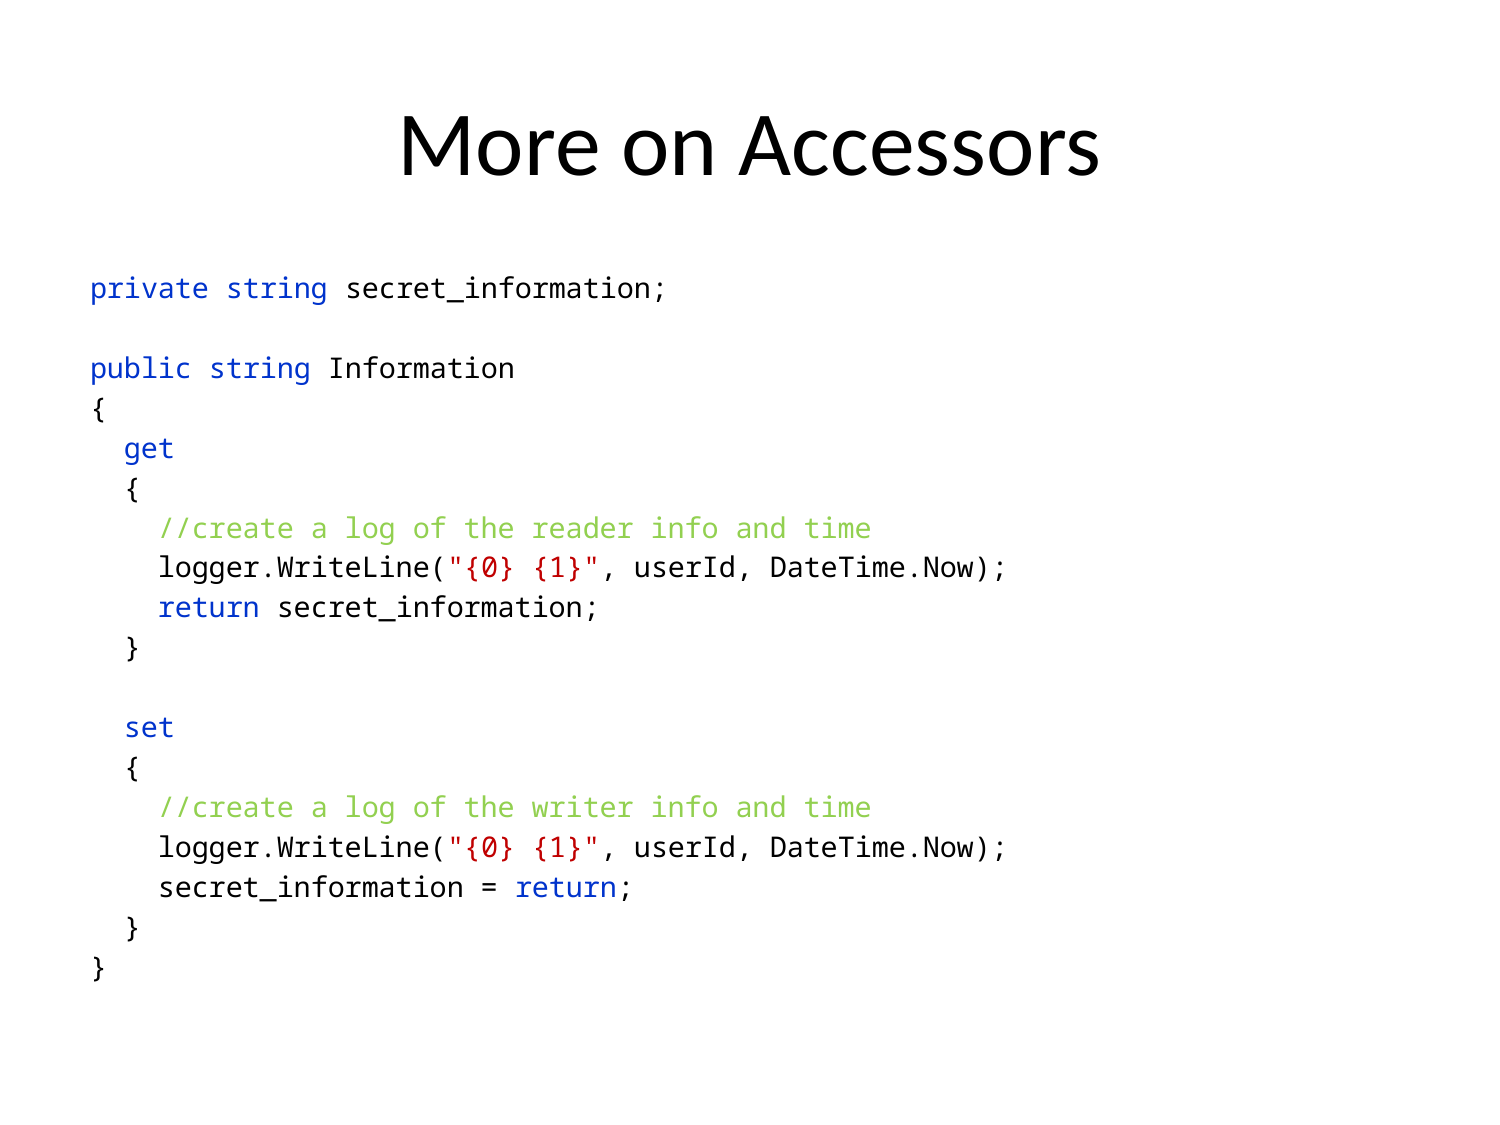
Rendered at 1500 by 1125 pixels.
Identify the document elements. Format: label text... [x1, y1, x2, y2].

title More on Accessors [75, 45, 1425, 233]
list private string secret_information; public string Information { get { //create a log of the reader info and time logger.WriteLine("{0} {1}", userId, DateTime.Now); return secret_information; } set { //create a log of the writer info and time logger.WriteLine("{0} {1}", userId, DateTime.Now); secret_information = return; } } [75, 262, 1425, 1005]
